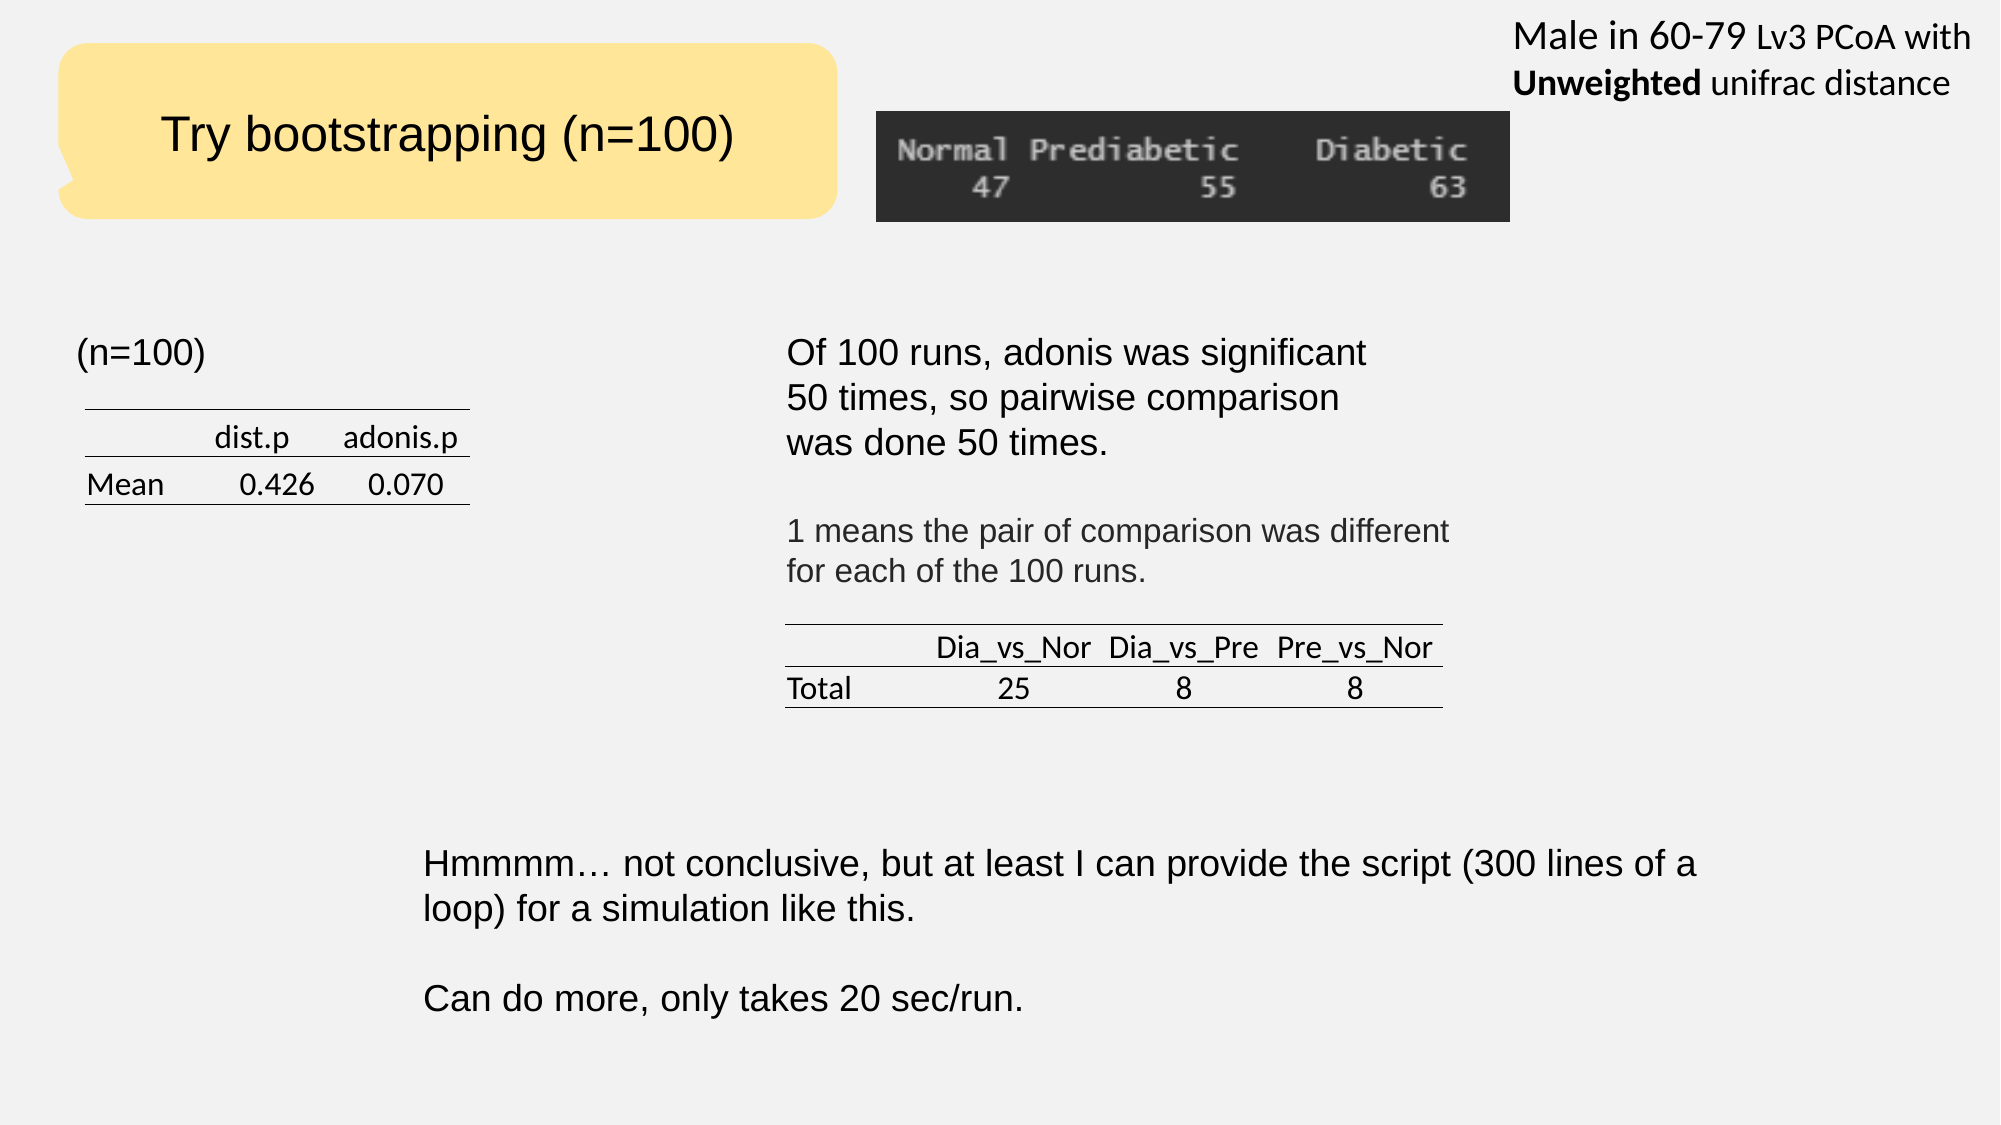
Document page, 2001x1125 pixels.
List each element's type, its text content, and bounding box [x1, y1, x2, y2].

table_header Dia_vs_Pre [1100, 625, 1268, 666]
table_cell 8 [1268, 667, 1443, 707]
table_cell 8 [1100, 667, 1268, 707]
table_header adonis.p [342, 410, 470, 456]
table_header Dia_vs_Nor [928, 625, 1100, 666]
text_box (n=100) [61, 320, 534, 381]
table_cell 25 [928, 667, 1100, 707]
table_cell 0.426 [213, 457, 342, 504]
table_header [785, 625, 928, 666]
text_box Of 100 runs, adonis was significant 50 times, so pairwise comparison was done 50 times. [771, 320, 1414, 471]
text_box Hmmmm… not conclusive, but at least I can provide the script (300 lines of a loop) for a simulation like this. Can do more, only takes 20 sec/run. [408, 831, 1734, 1026]
table_header [85, 410, 213, 456]
table_header dist.p [213, 410, 342, 456]
picture [876, 111, 1510, 222]
text_box Try bootstrapping (n=100) [57, 42, 839, 221]
table_cell 0.070 [342, 457, 470, 504]
table_header Pre_vs_Nor [1268, 625, 1443, 666]
table_cell Total [785, 667, 928, 707]
table_cell Mean [85, 457, 213, 504]
text_box Male in 60-79 Lv3 PCoA with Unweighted unifrac distance [1497, 0, 2000, 110]
text_box 1 means the pair of comparison was different for each of the 100 runs. [771, 502, 1510, 597]
